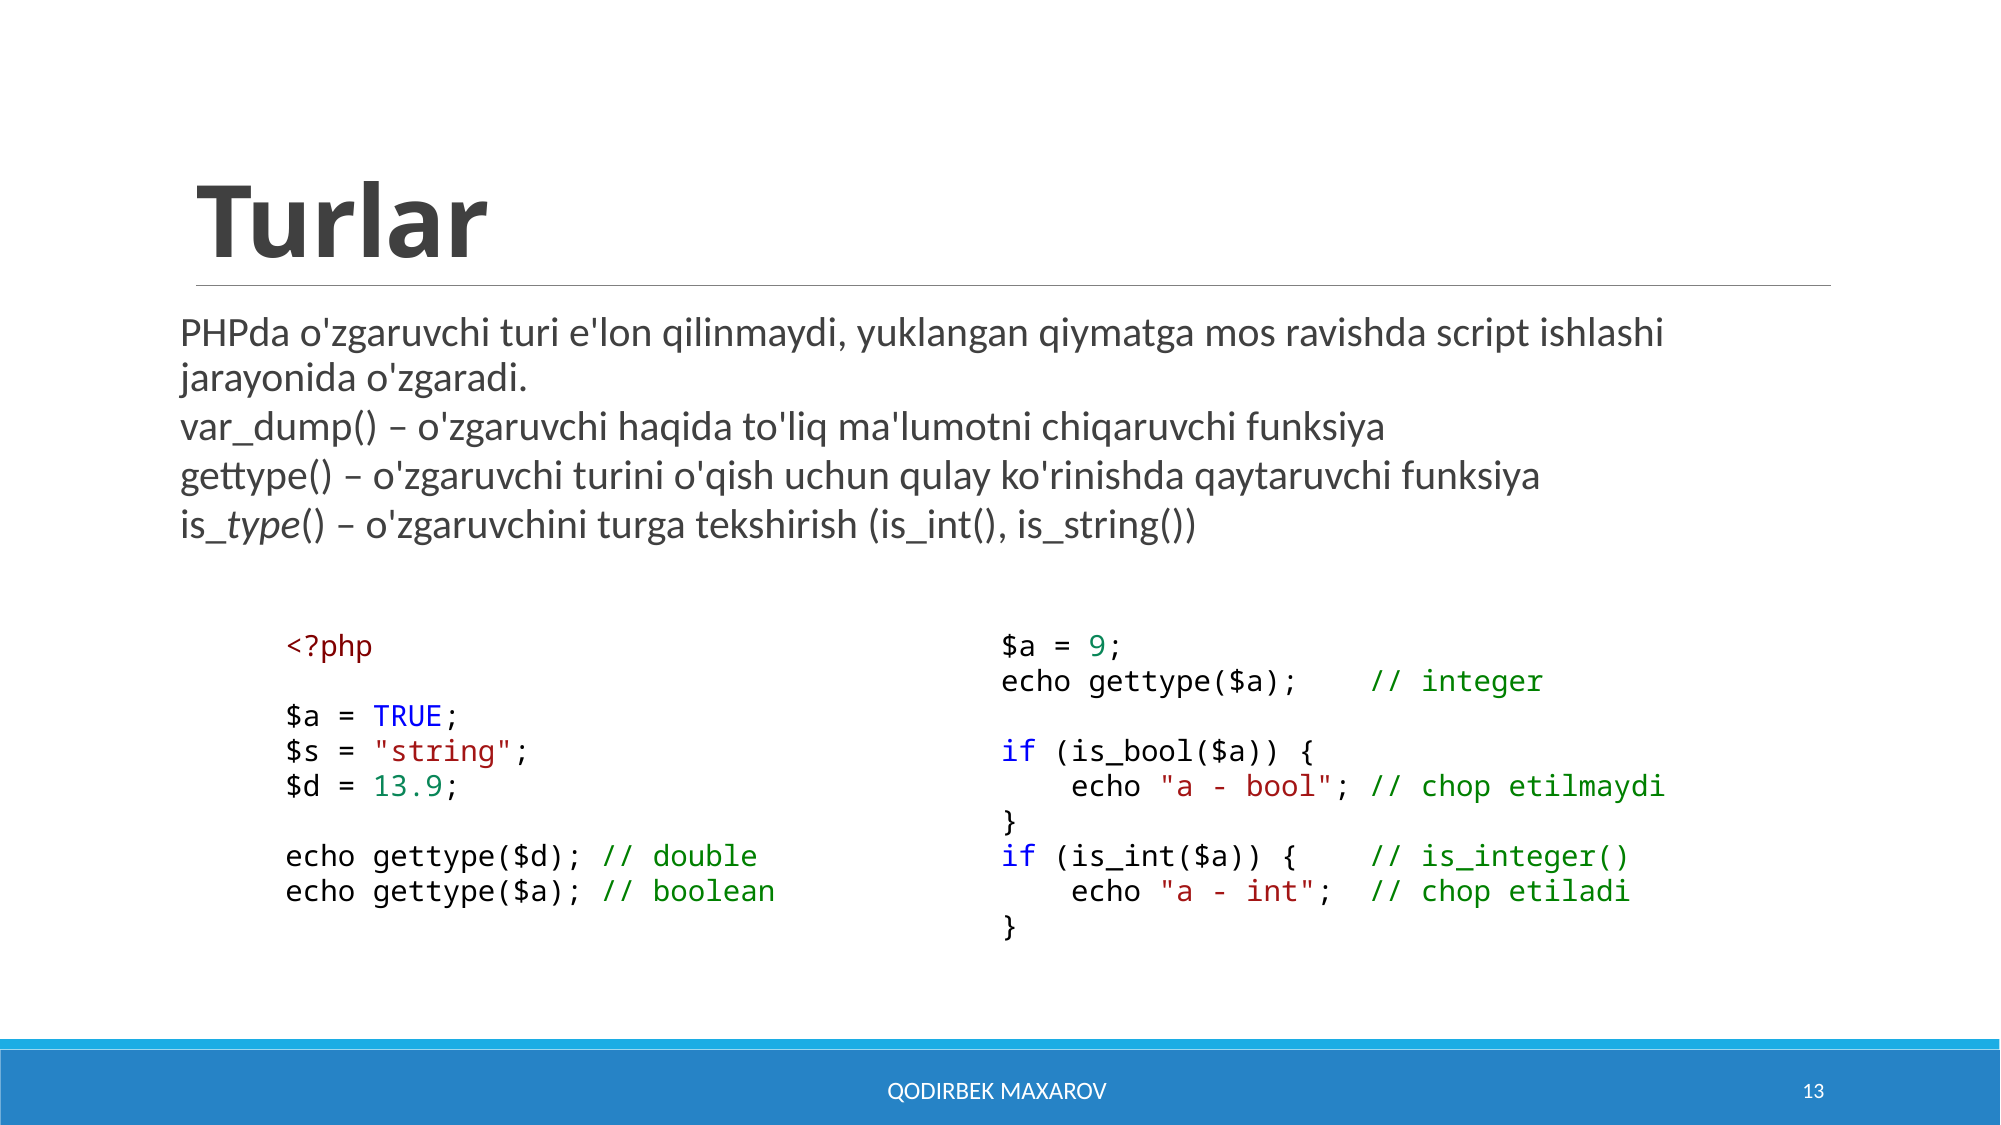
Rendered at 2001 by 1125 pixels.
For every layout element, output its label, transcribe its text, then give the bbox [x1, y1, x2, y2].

title Turlar [180, 47, 1830, 285]
text_box <?php $a = TRUE; $s = "string"; $d = 13.9; echo gettype($d); // double echo gettype($a); // boolean $a = 9; echo gettype($a); // integer if (is_bool($a)) { echo "a - bool"; // chop etilmaydi } if (is_int($a)) { // is_integer() echo "a - int"; // chop etiladi } [270, 619, 1732, 963]
list PHPda o'zgaruvchi turi e'lon qilinmaydi, yuklangan qiymatga mos ravishda script ishlashi jarayonida o'zgaradi. var_dump() – o'zgaruvchi haqida to'liq ma'lumotni chiqaruvchi funksiya gettype() – o'zgaruvchi turini o'qish uchun qulay ko'rinishda qaytaruvchi funksiya is_type() – o'zgaruvchini turga tekshirish (is_int(), is_string()) [180, 302, 1830, 963]
slide_number 13 [1624, 1059, 1840, 1120]
footer Qodirbek Maxarov [604, 1059, 1396, 1120]
